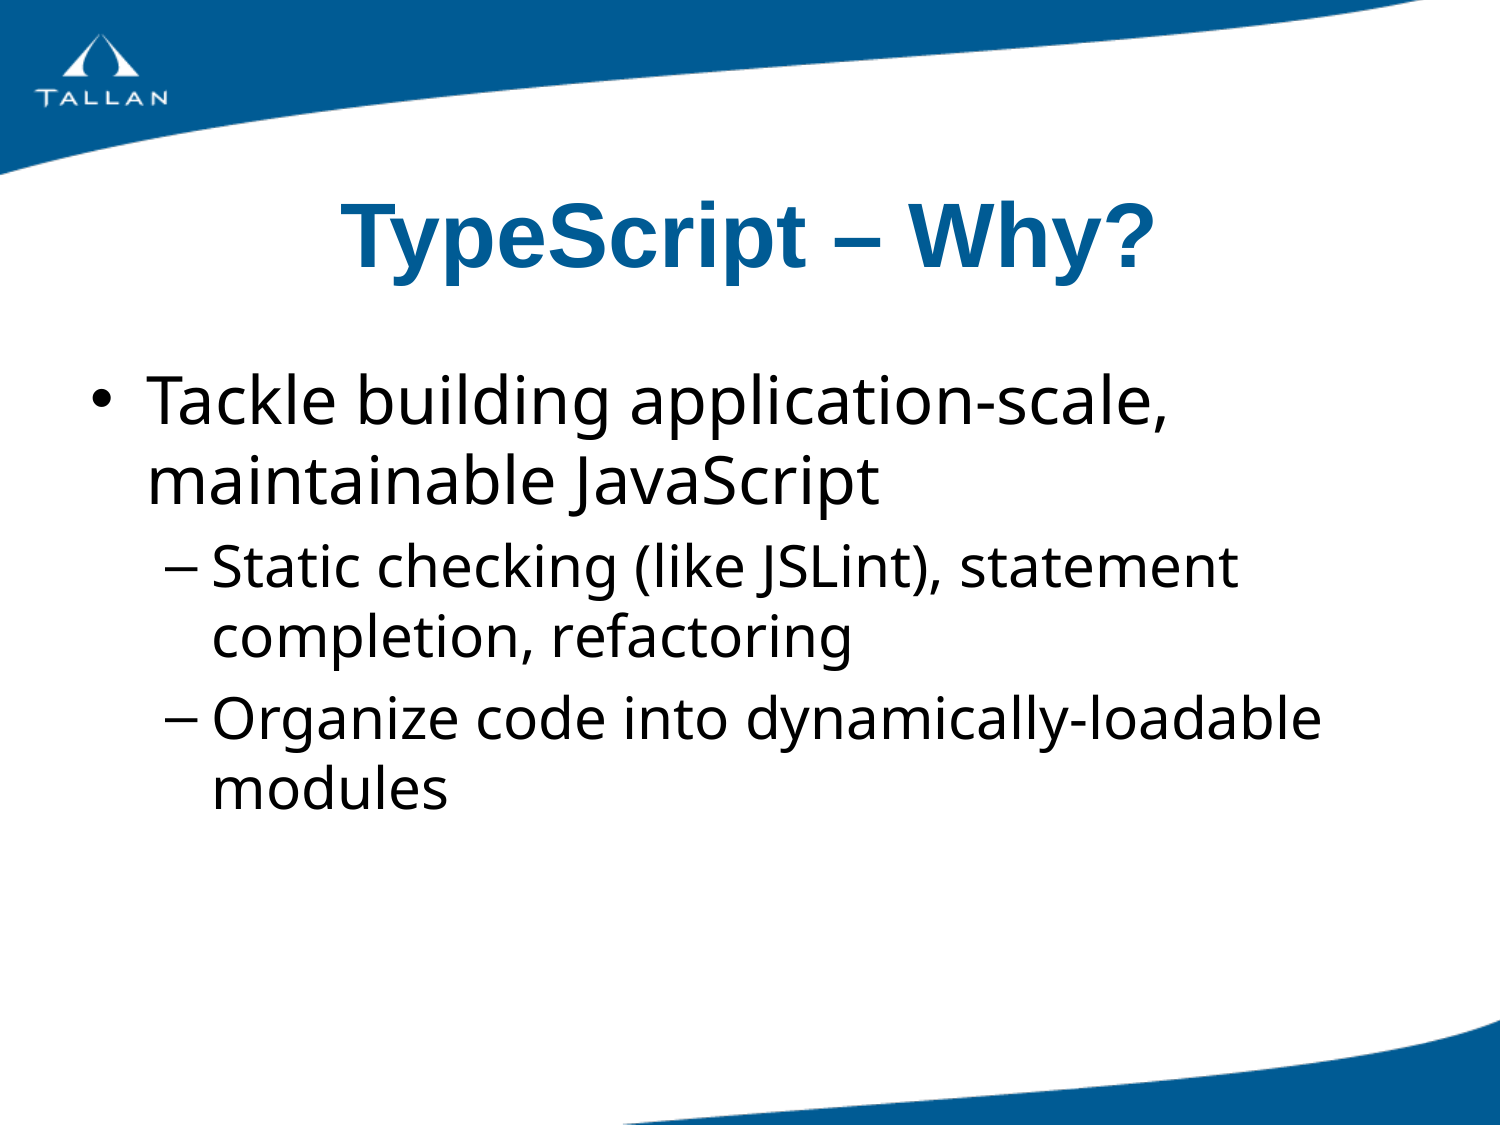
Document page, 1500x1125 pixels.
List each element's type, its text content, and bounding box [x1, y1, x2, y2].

list Tackle building application-scale, maintainable JavaScript Static checking (like JSLint), statement completion, refactoring Organize code into dynamically-loadable modules [75, 350, 1425, 1005]
picture [0, 0, 1500, 1125]
title TypeScript – Why? [75, 137, 1425, 325]
